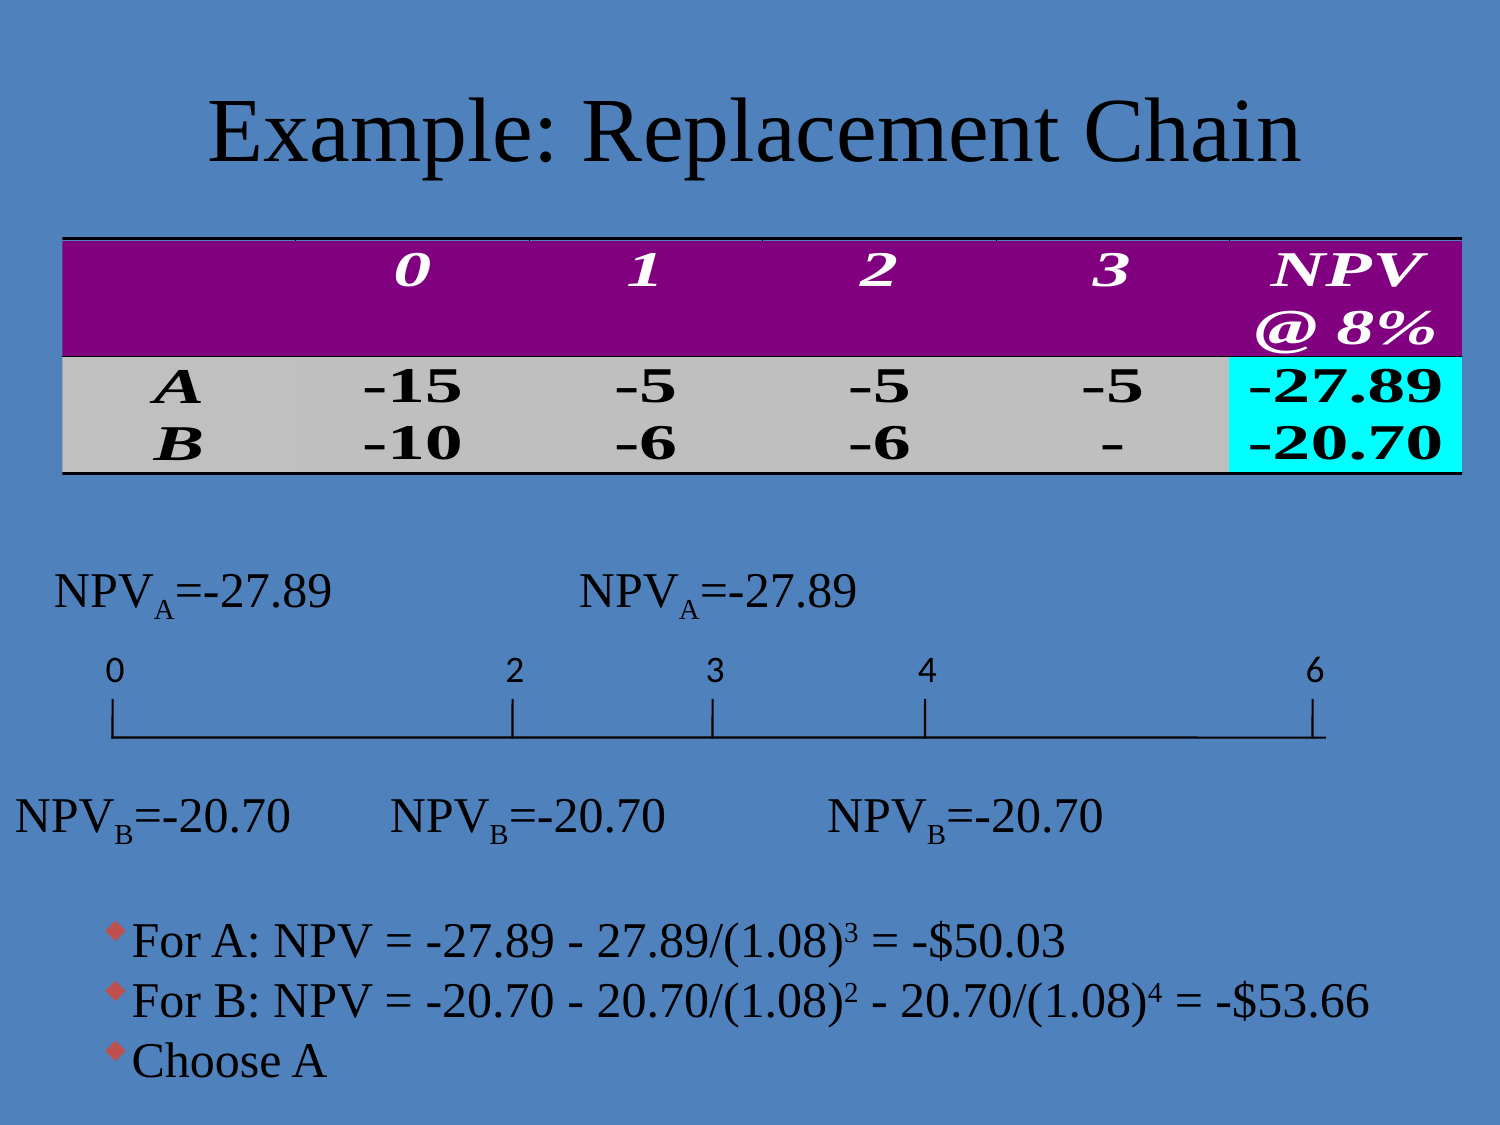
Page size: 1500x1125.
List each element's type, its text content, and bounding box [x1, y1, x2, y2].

text_box 4 [903, 637, 952, 698]
text_box 3 [690, 637, 740, 698]
text_box NPVB=-20.70 [0, 774, 310, 858]
text_box 2 [490, 637, 540, 698]
text_box 0 [90, 637, 140, 698]
text_box NPVB=-20.70 [812, 774, 1123, 858]
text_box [62, 237, 1463, 500]
text_box NPVA=-27.89 [39, 549, 348, 633]
text_box NPVB=-20.70 [374, 774, 685, 858]
text_box For A: NPV = -27.89 - 27.89/(1.08)3 = -$50.03 For B: NPV = -20.70 - 20.70/(1.08)2 - 20.70/(1.08)4 = -$53.66 Choose A [86, 899, 1385, 1095]
text_box 6 [1290, 637, 1340, 698]
title Example: Replacement Chain [50, 50, 1463, 200]
text_box NPVA=-27.89 [564, 549, 873, 633]
